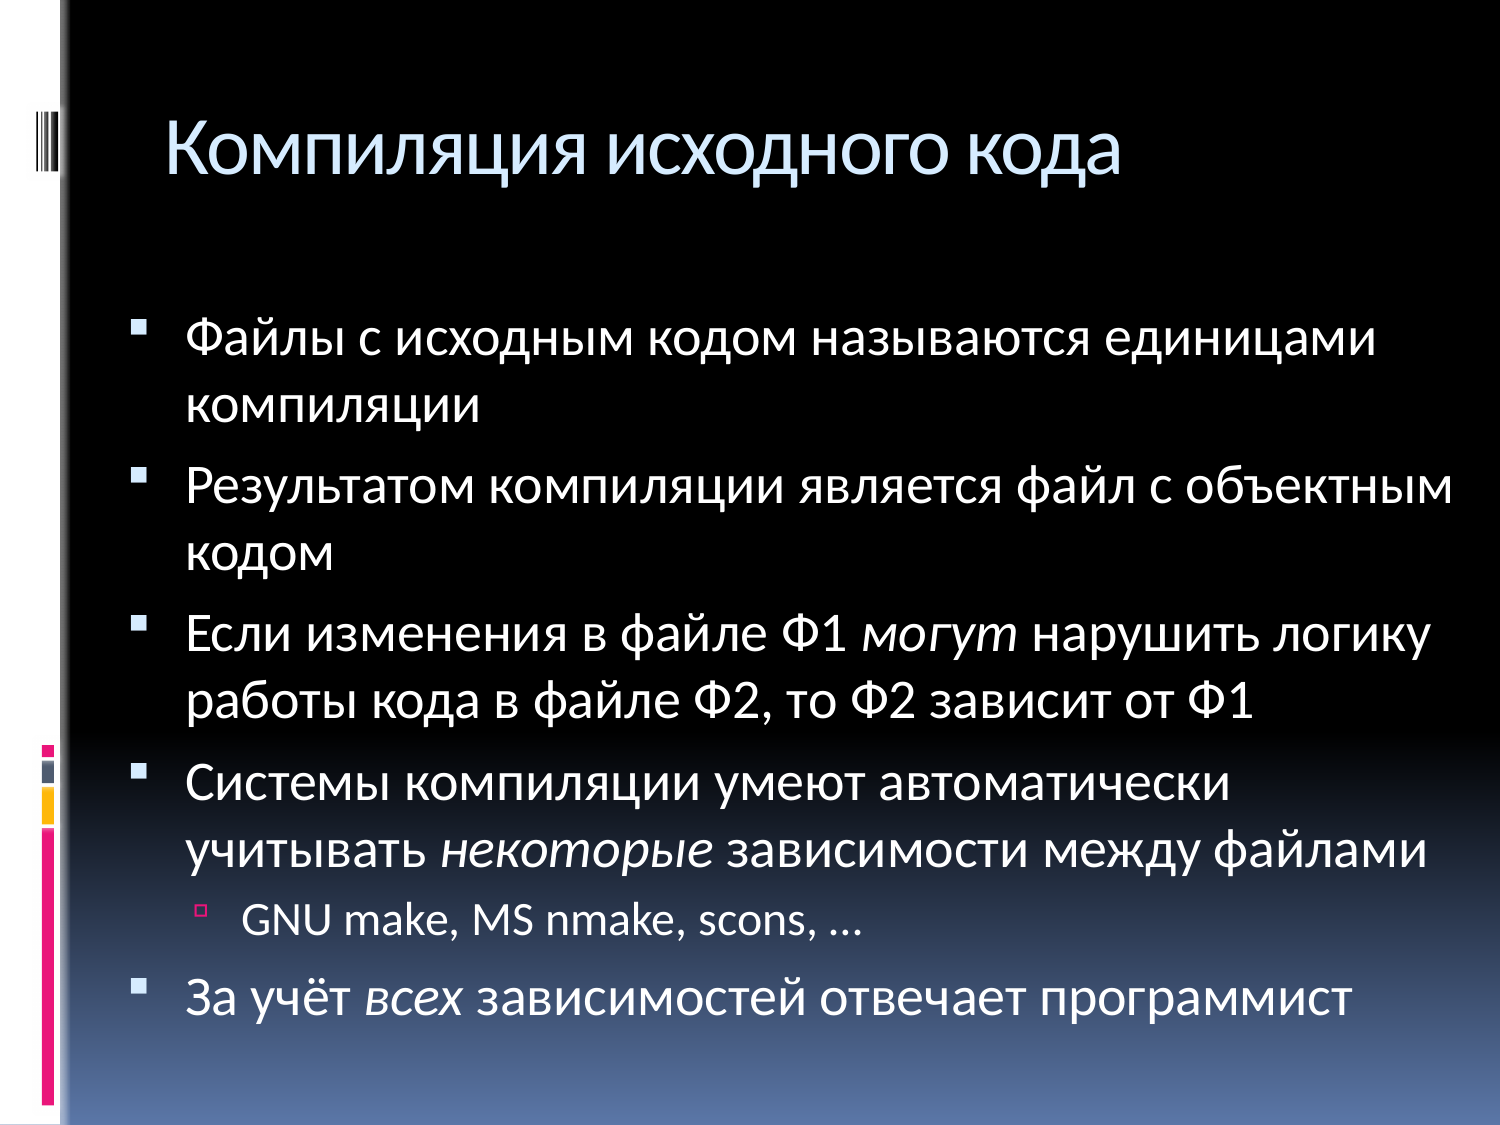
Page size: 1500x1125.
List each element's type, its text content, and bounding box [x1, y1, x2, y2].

title Компиляция исходного кода [150, 83, 1425, 234]
list Файлы с исходным кодом называются единицами компиляции Результатом компиляции является файл с объектным кодом Если изменения в файле Ф1 могут нарушить логику работы кода в файле Ф2, то Ф2 зависит от Ф1 Системы компиляции умеют автоматически учитывать некоторые зависимости между файлами GNU make, MS nmake, scons, … За учёт всех зависимостей отвечает программист [100, 292, 1483, 1043]
